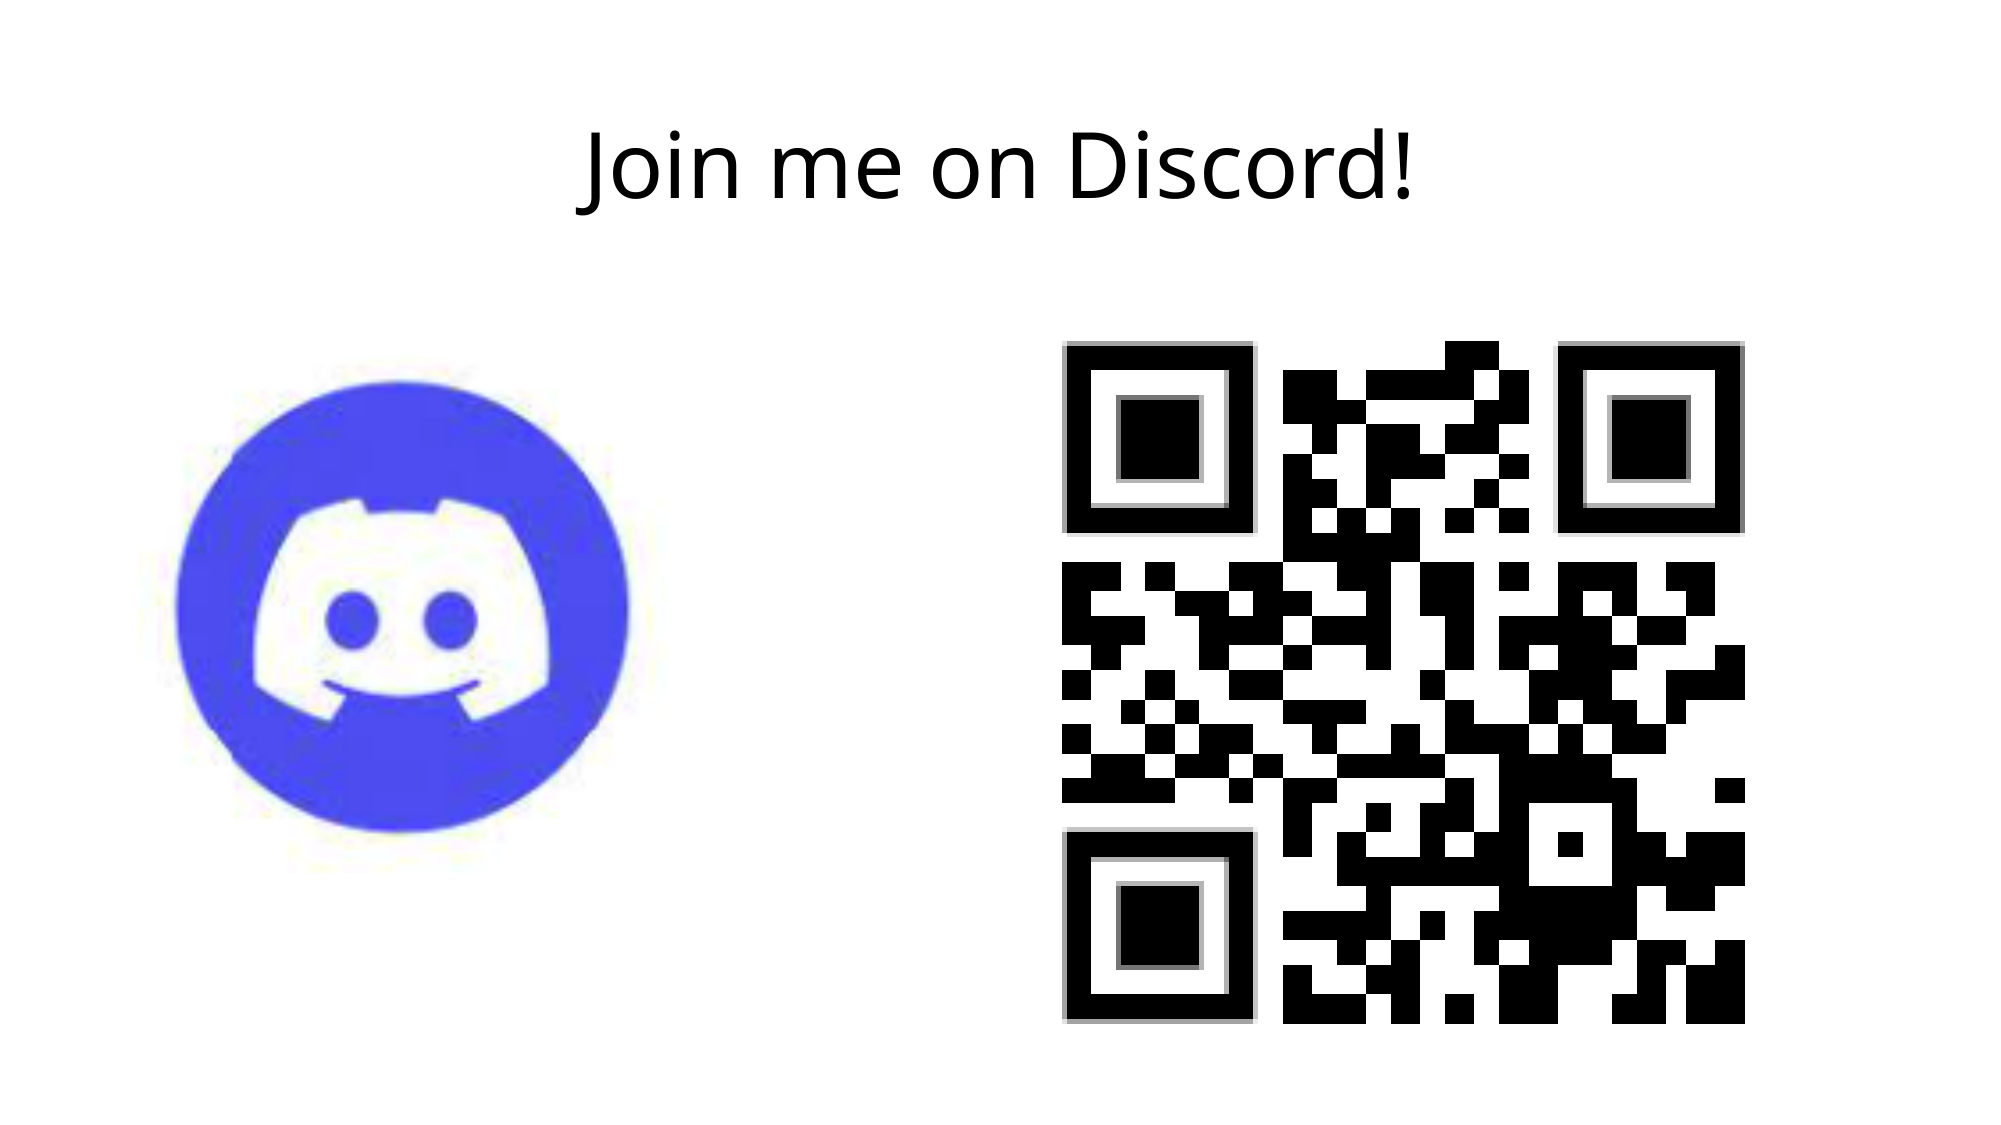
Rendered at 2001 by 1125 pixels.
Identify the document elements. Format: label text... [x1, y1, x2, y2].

title Join me on Discord! [137, 59, 1863, 278]
picture [137, 356, 675, 873]
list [974, 258, 1863, 1088]
